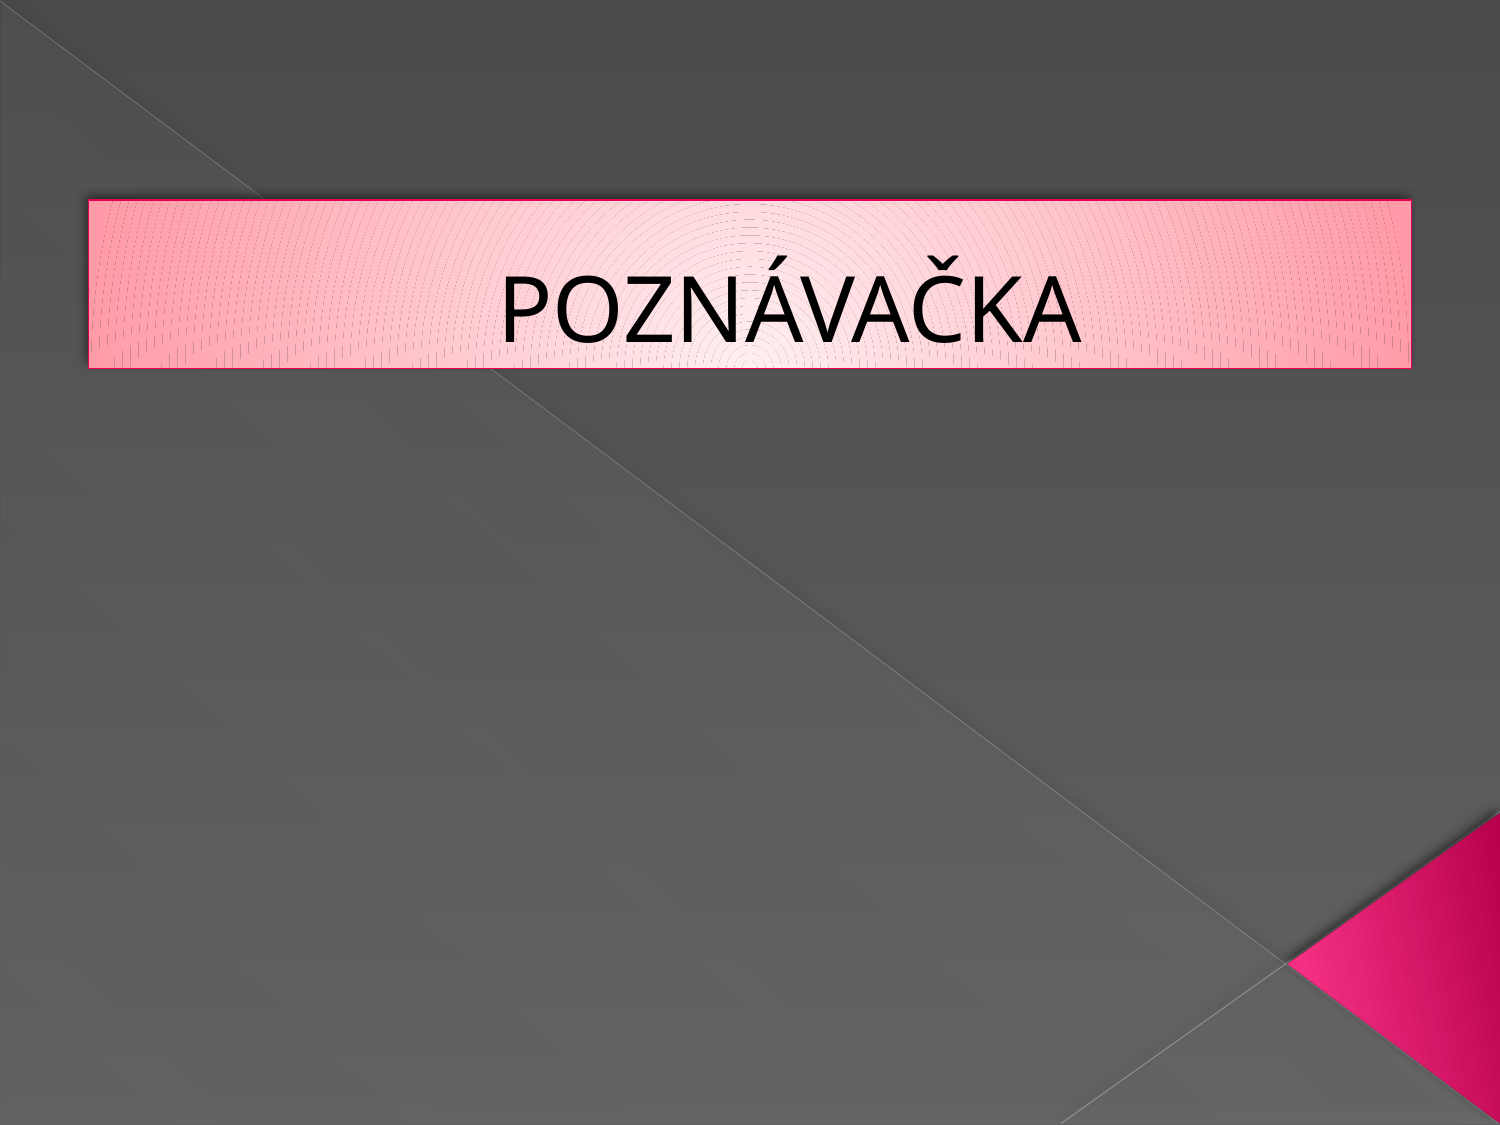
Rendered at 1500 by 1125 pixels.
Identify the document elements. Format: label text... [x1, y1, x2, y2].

title POZNÁVAČKA [88, 199, 1412, 369]
